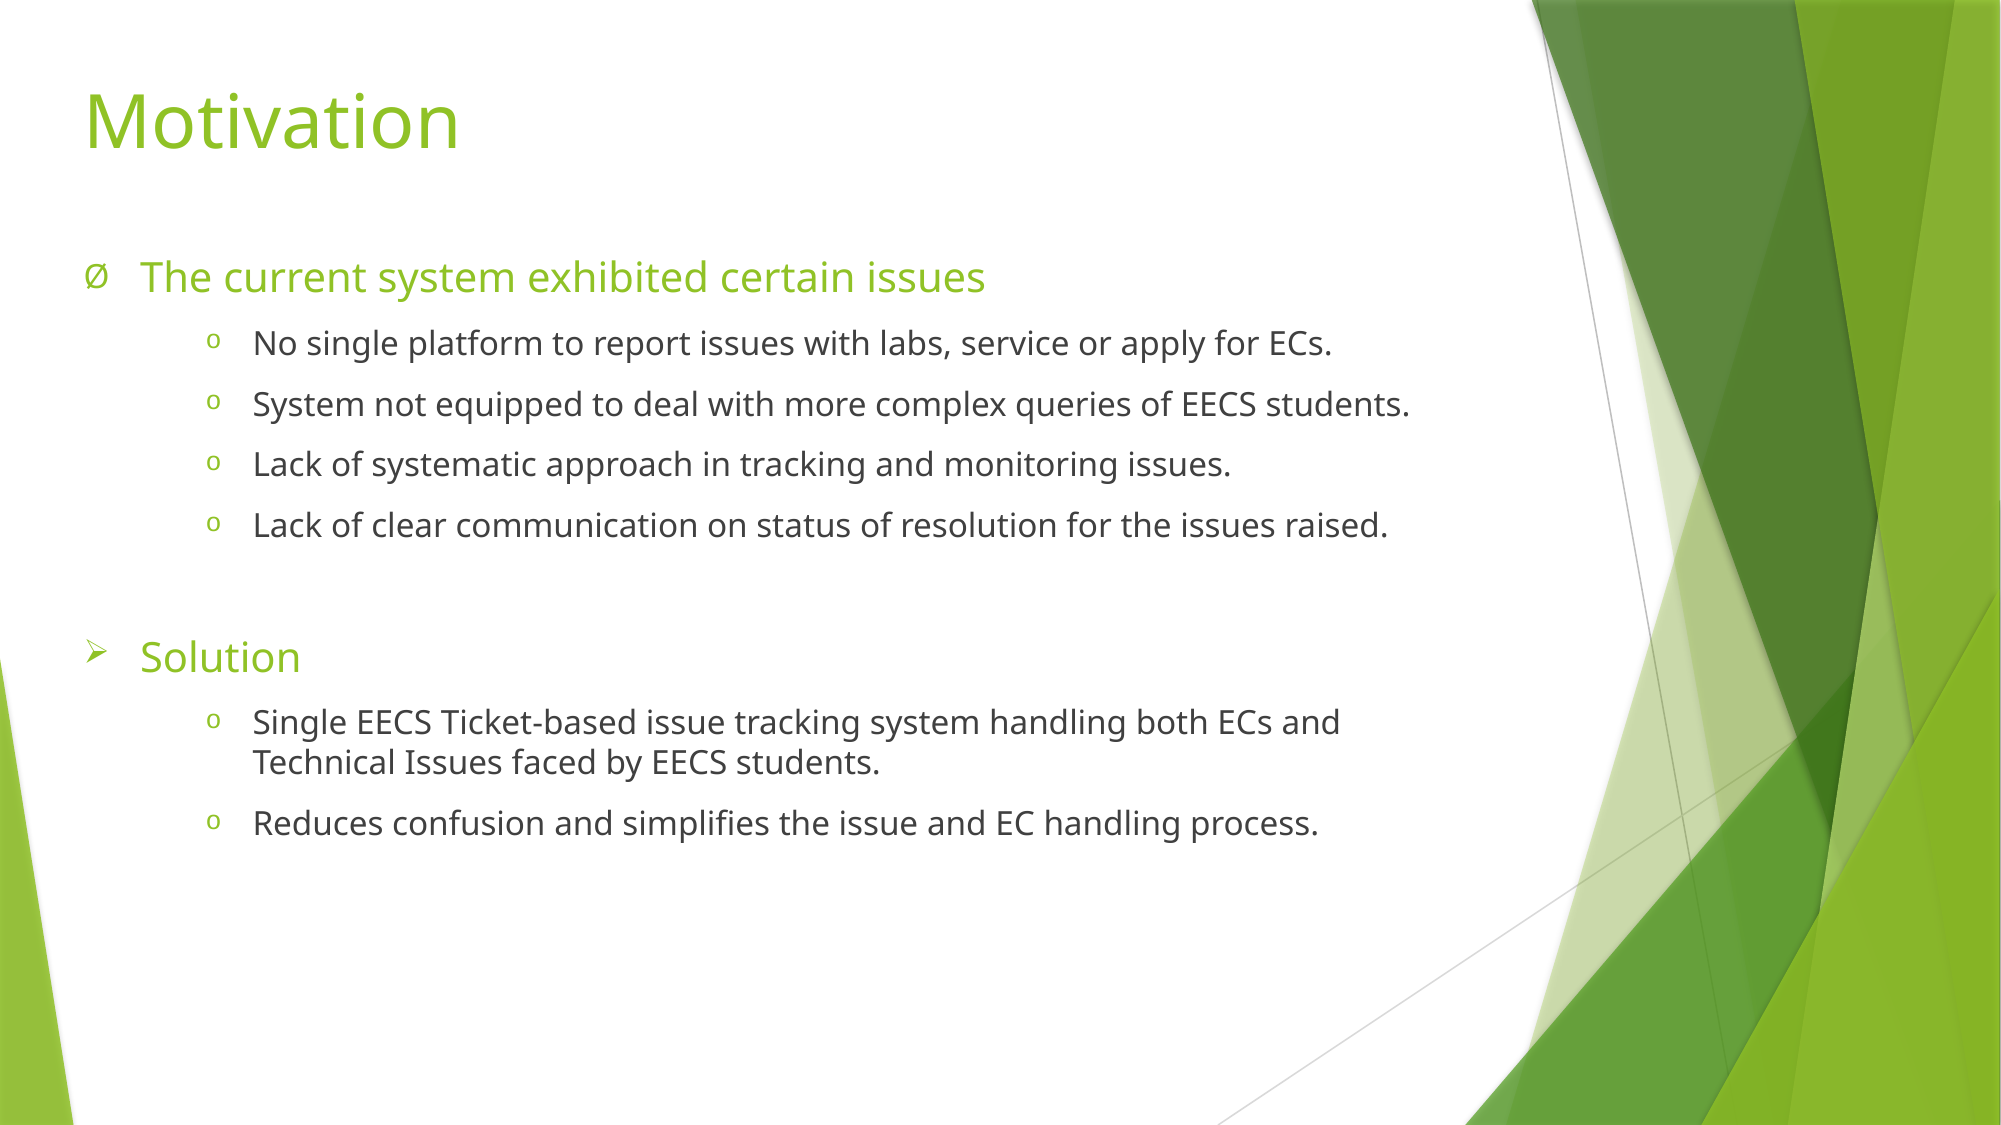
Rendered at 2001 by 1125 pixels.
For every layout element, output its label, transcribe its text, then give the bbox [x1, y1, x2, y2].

title Motivation [68, 66, 1479, 283]
list The current system exhibited certain issues No single platform to report issues with labs, service or apply for ECs. System not equipped to deal with more complex queries of EECS students. Lack of systematic approach in tracking and monitoring issues. Lack of clear communication on status of resolution for the issues raised. Solution Single EECS Ticket-based issue tracking system handling both ECs and Technical Issues faced by EECS students. Reduces confusion and simplifies the issue and EC handling process. [68, 283, 1461, 1052]
